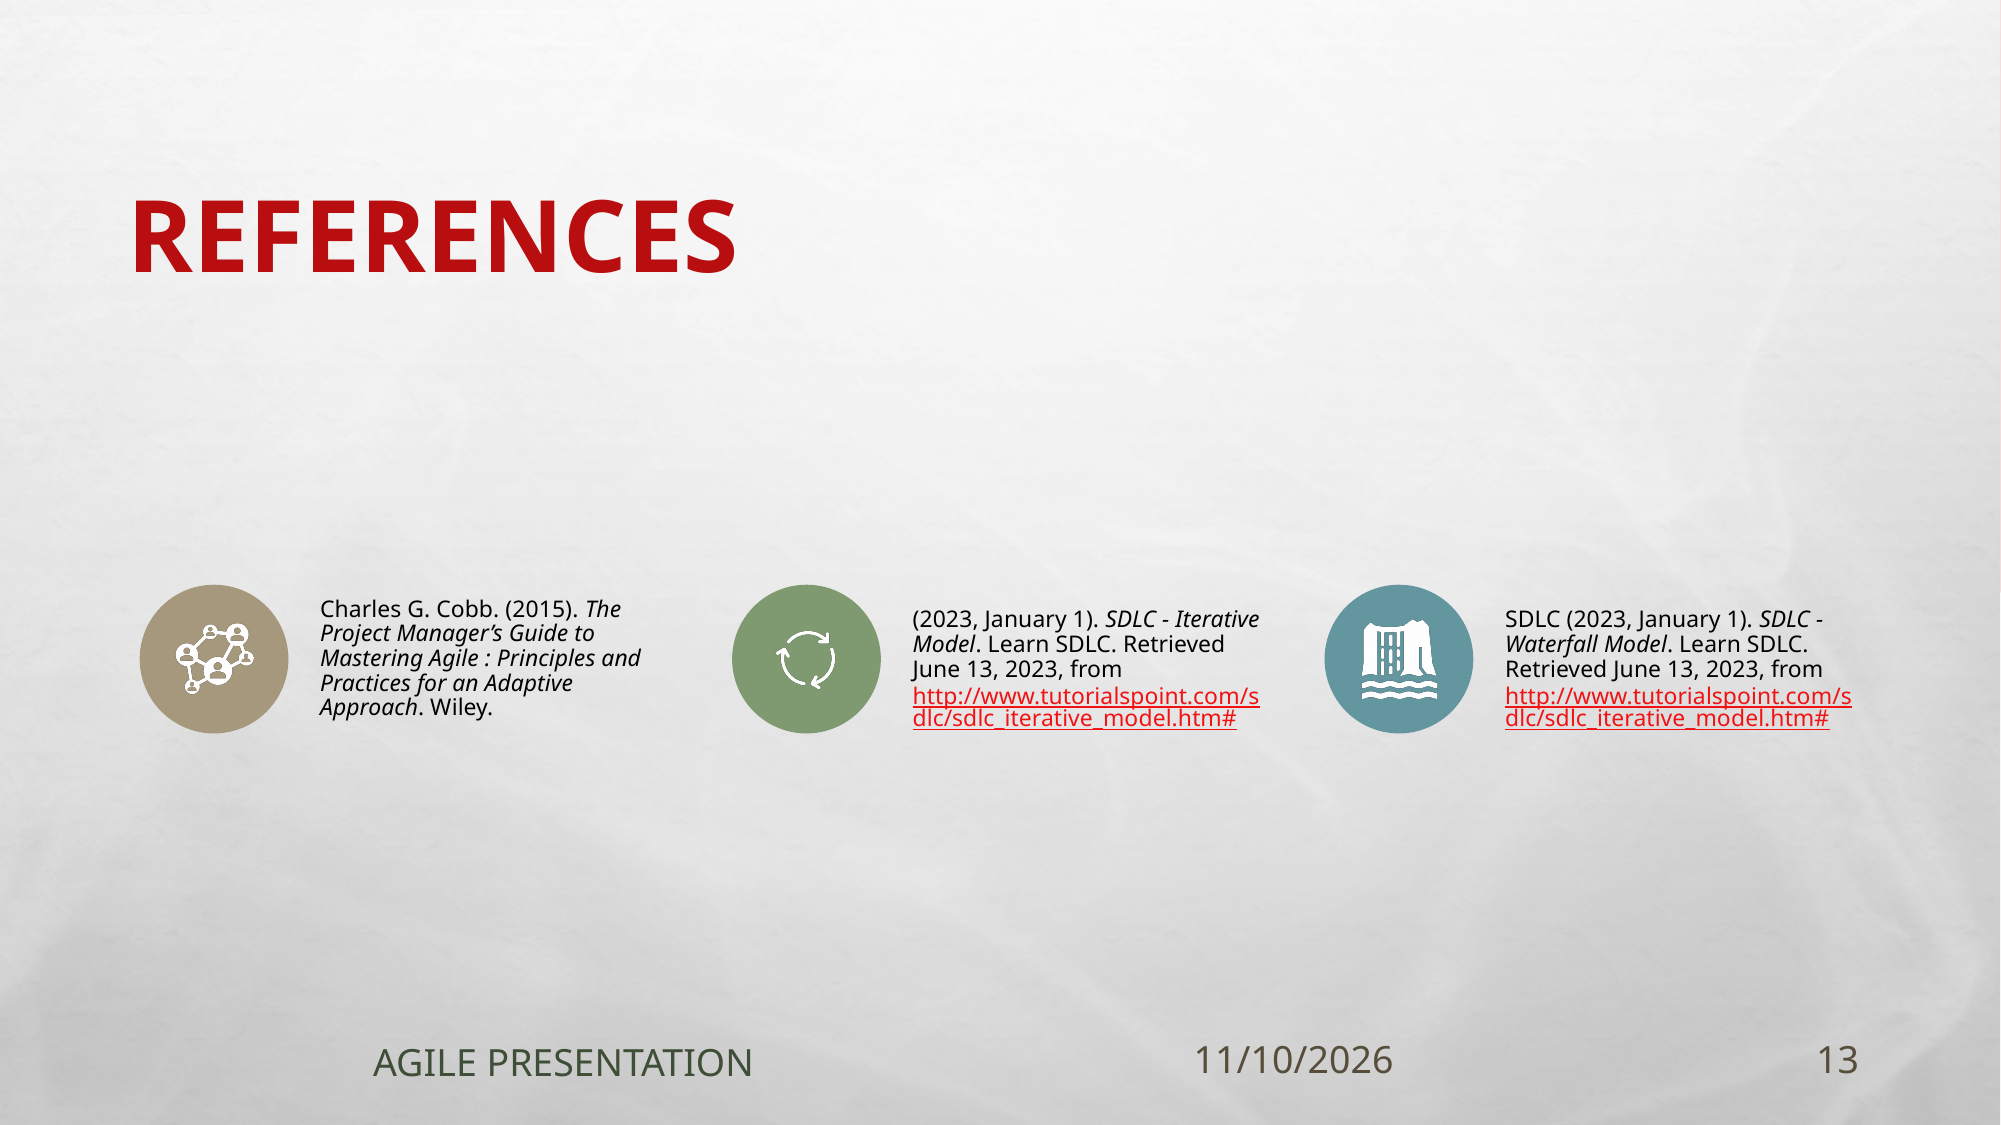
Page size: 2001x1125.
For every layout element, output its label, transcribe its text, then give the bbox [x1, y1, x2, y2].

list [112, 338, 1884, 980]
title References [112, 112, 1883, 302]
slide_number 13 [1725, 1020, 1874, 1103]
footer Agile Presentation [112, 1020, 1015, 1103]
text_box [0, 0, 2000, 1125]
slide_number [1178, 1020, 1691, 1103]
